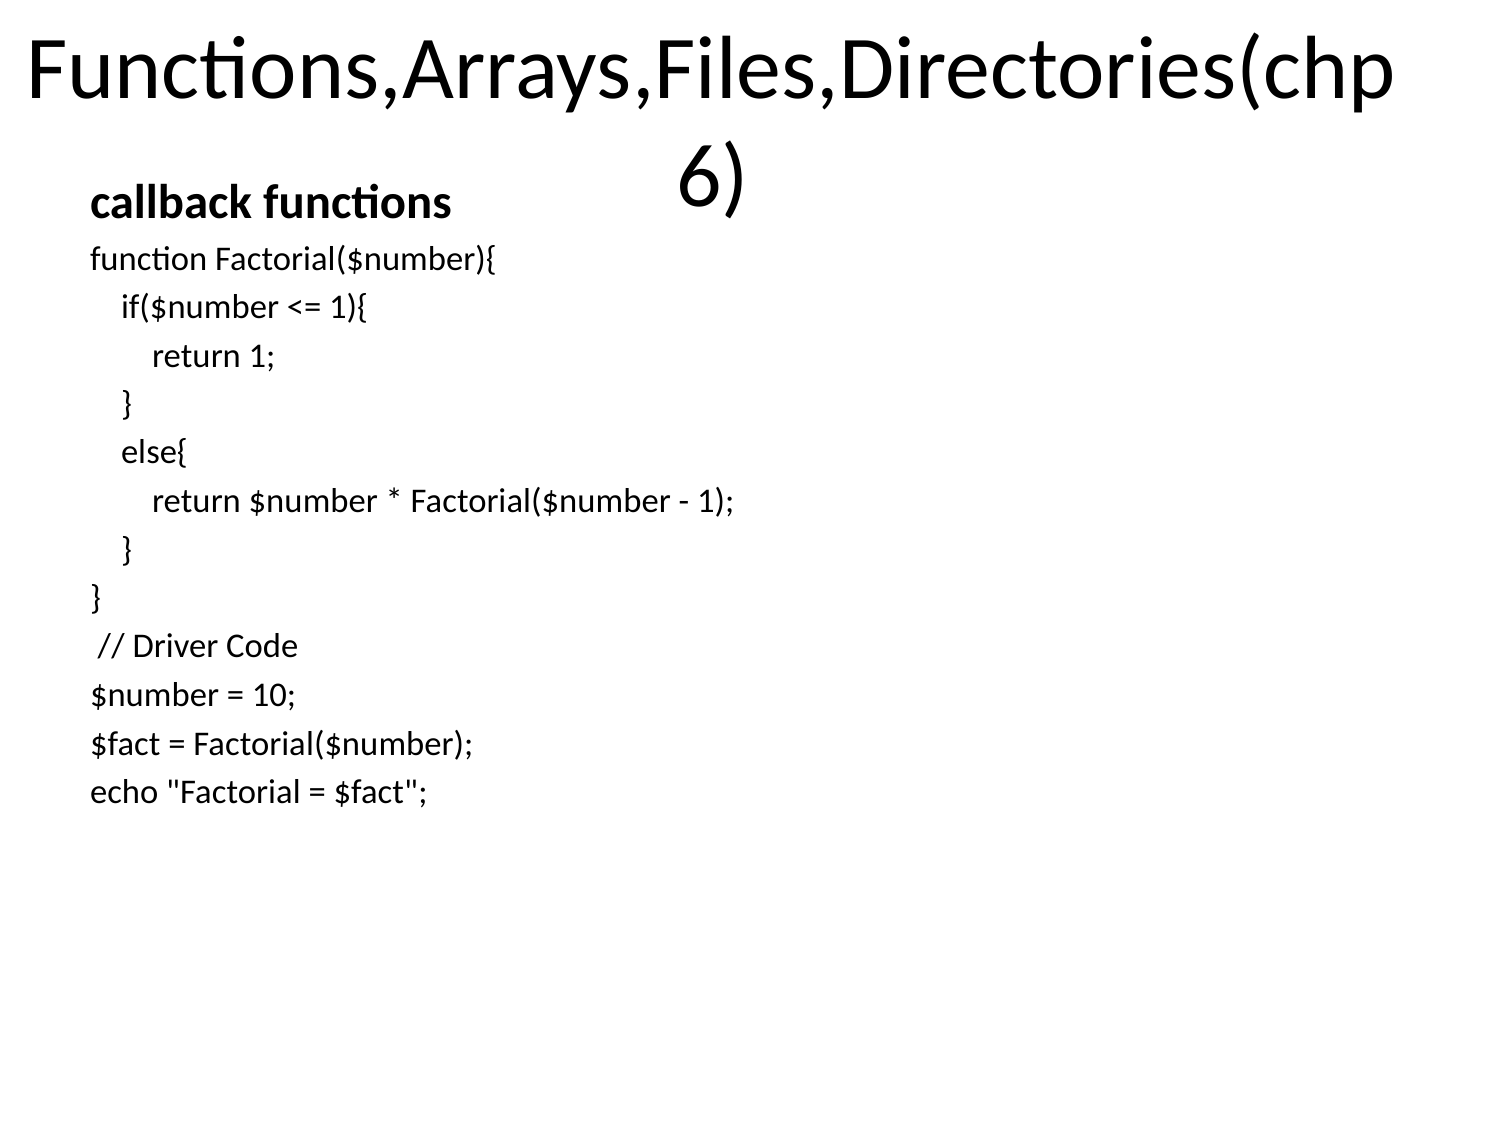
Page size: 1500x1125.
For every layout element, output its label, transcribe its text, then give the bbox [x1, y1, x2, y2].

list callback functions function Factorial($number){ if($number <= 1){ return 1; } else{ return $number * Factorial($number - 1); } } // Driver Code $number = 10; $fact = Factorial($number); echo "Factorial = $fact"; [75, 162, 1425, 1005]
title Functions,Arrays,Files,Directories(chp 6) [0, 0, 1425, 233]
